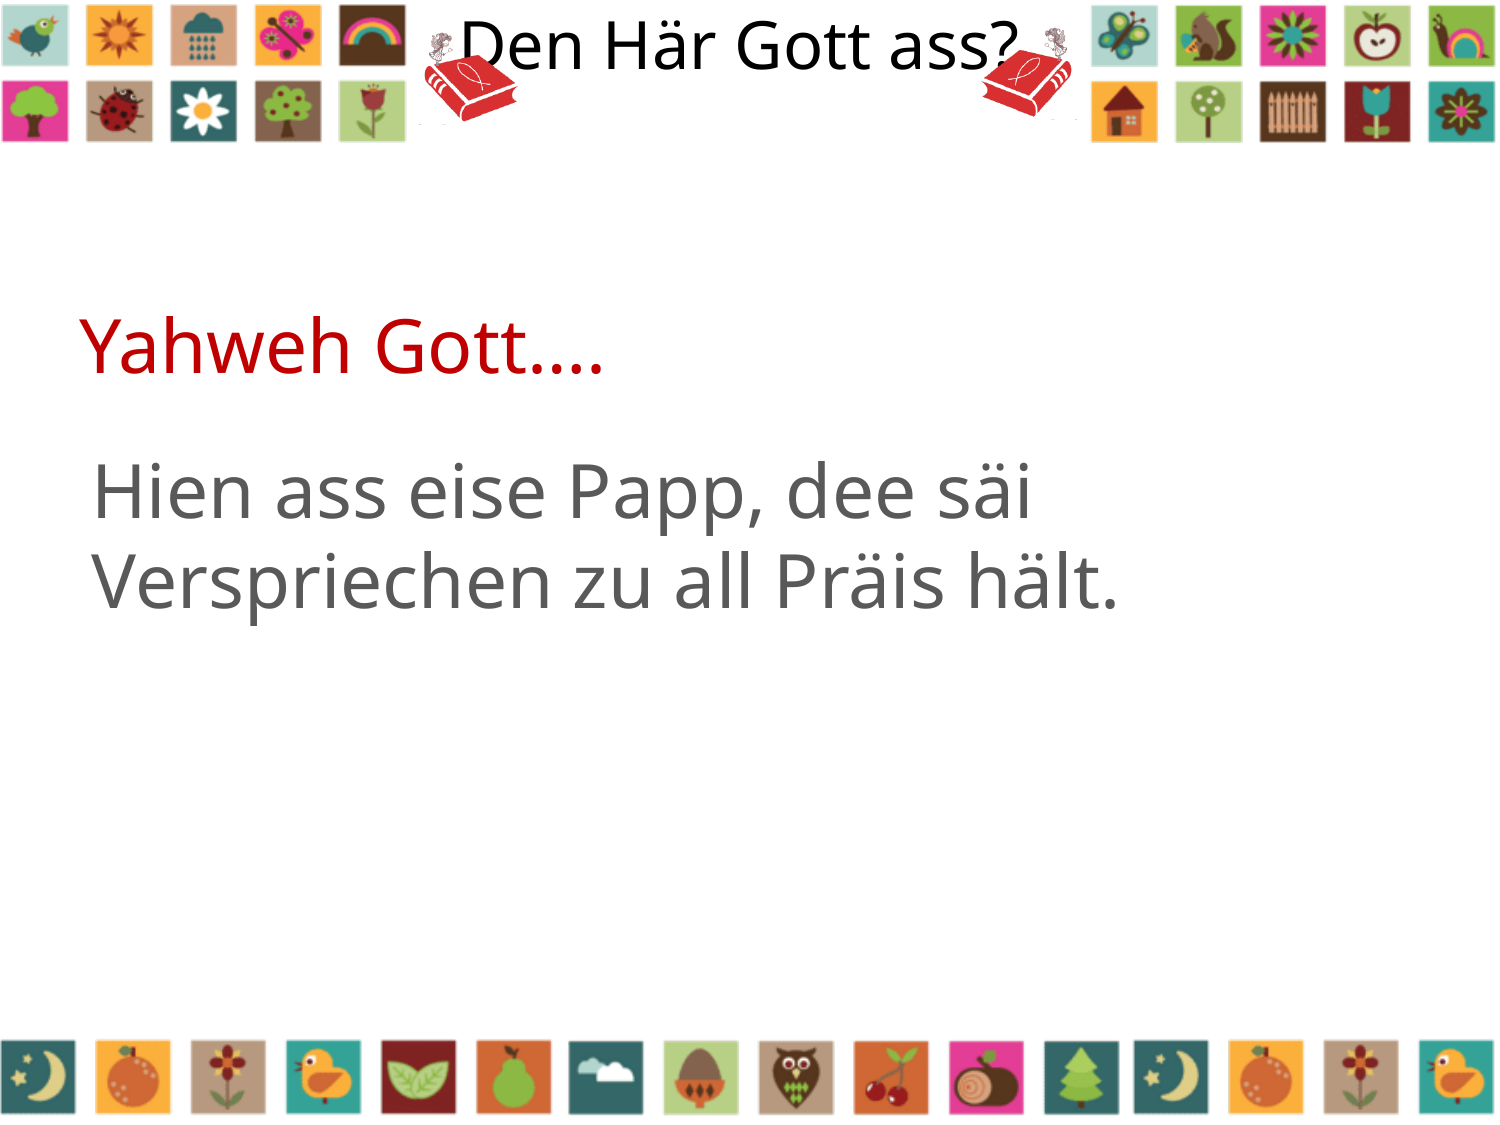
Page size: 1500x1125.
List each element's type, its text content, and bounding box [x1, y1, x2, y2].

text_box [0, 1028, 1500, 1118]
text_box Hien ass eise Papp, dee säi Verspriechen zu all Präis hält. [76, 436, 1447, 632]
picture [950, 3, 1500, 150]
text_box Den Här Gott ass? [414, 0, 1080, 91]
picture [0, 3, 550, 150]
text_box Yahweh Gott…. [64, 290, 1412, 396]
